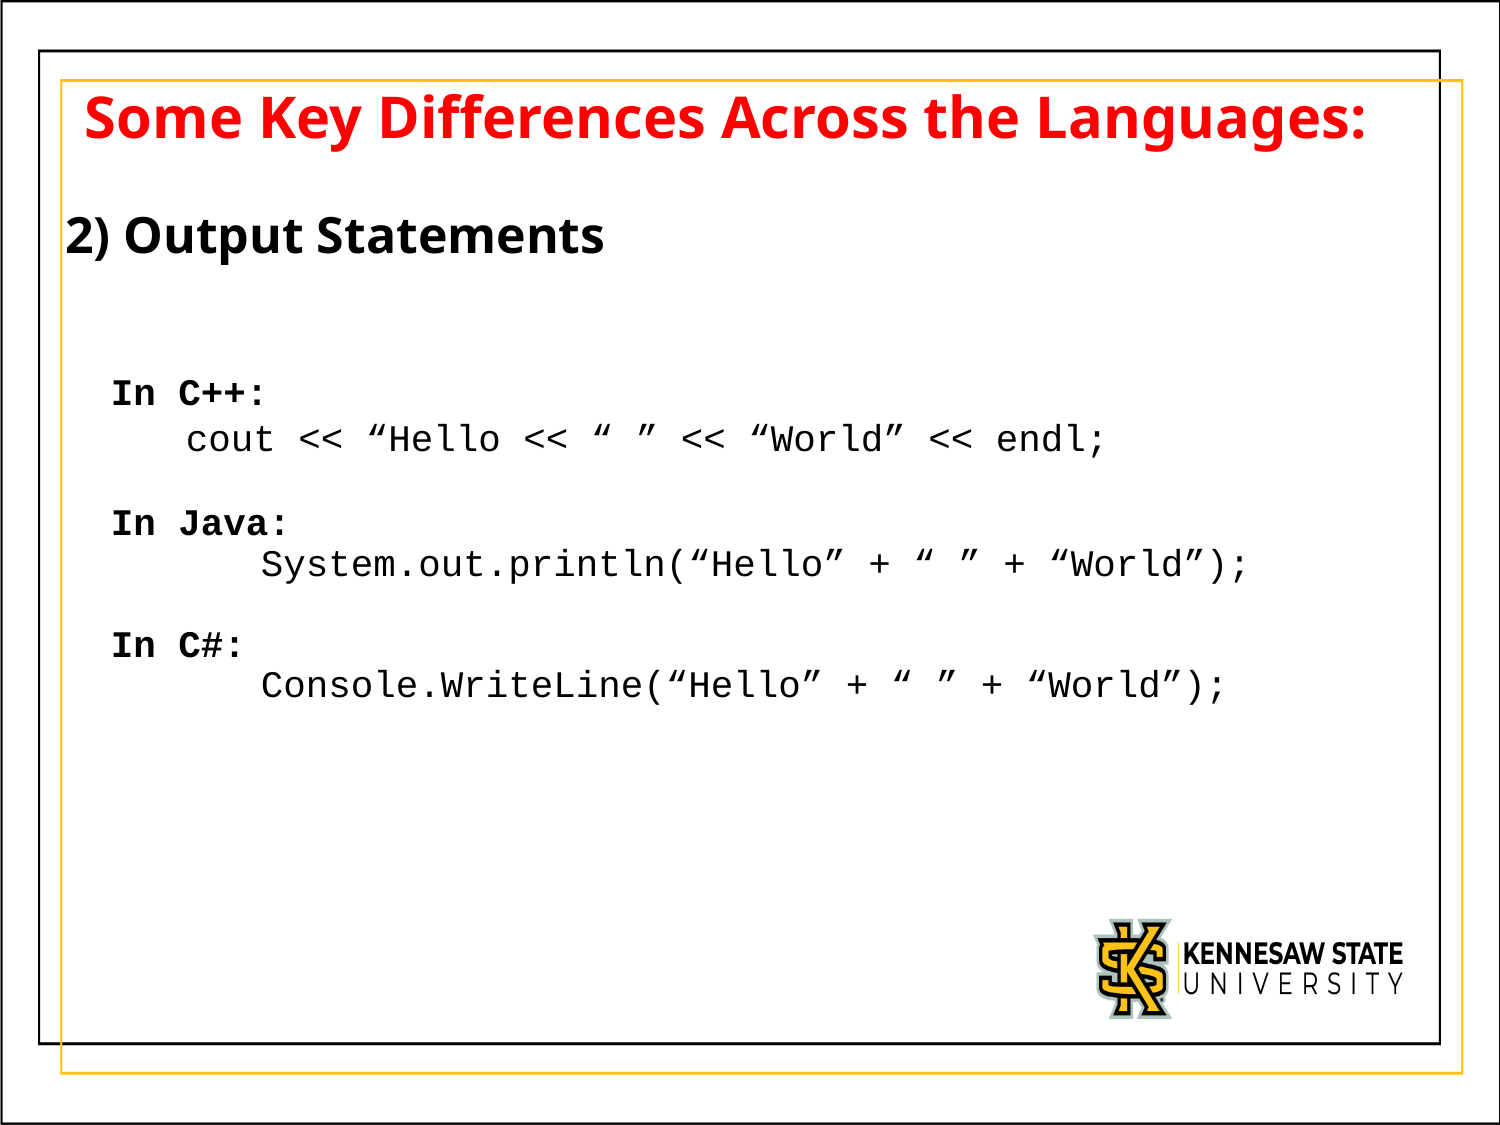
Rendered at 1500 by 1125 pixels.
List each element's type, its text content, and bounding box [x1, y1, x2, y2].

picture [0, 0, 1500, 1125]
title Some Key Differences Across the Languages: [50, 77, 1403, 163]
text_box 2) Output Statements [50, 200, 1373, 275]
text_box In C++: cout << “Hello << “ ” << “World” << endl; In Java: System.out.println(“Hello” + “ ” + “World”); In C#: Console.WriteLine(“Hello” + “ ” + “World”); [95, 327, 1373, 752]
